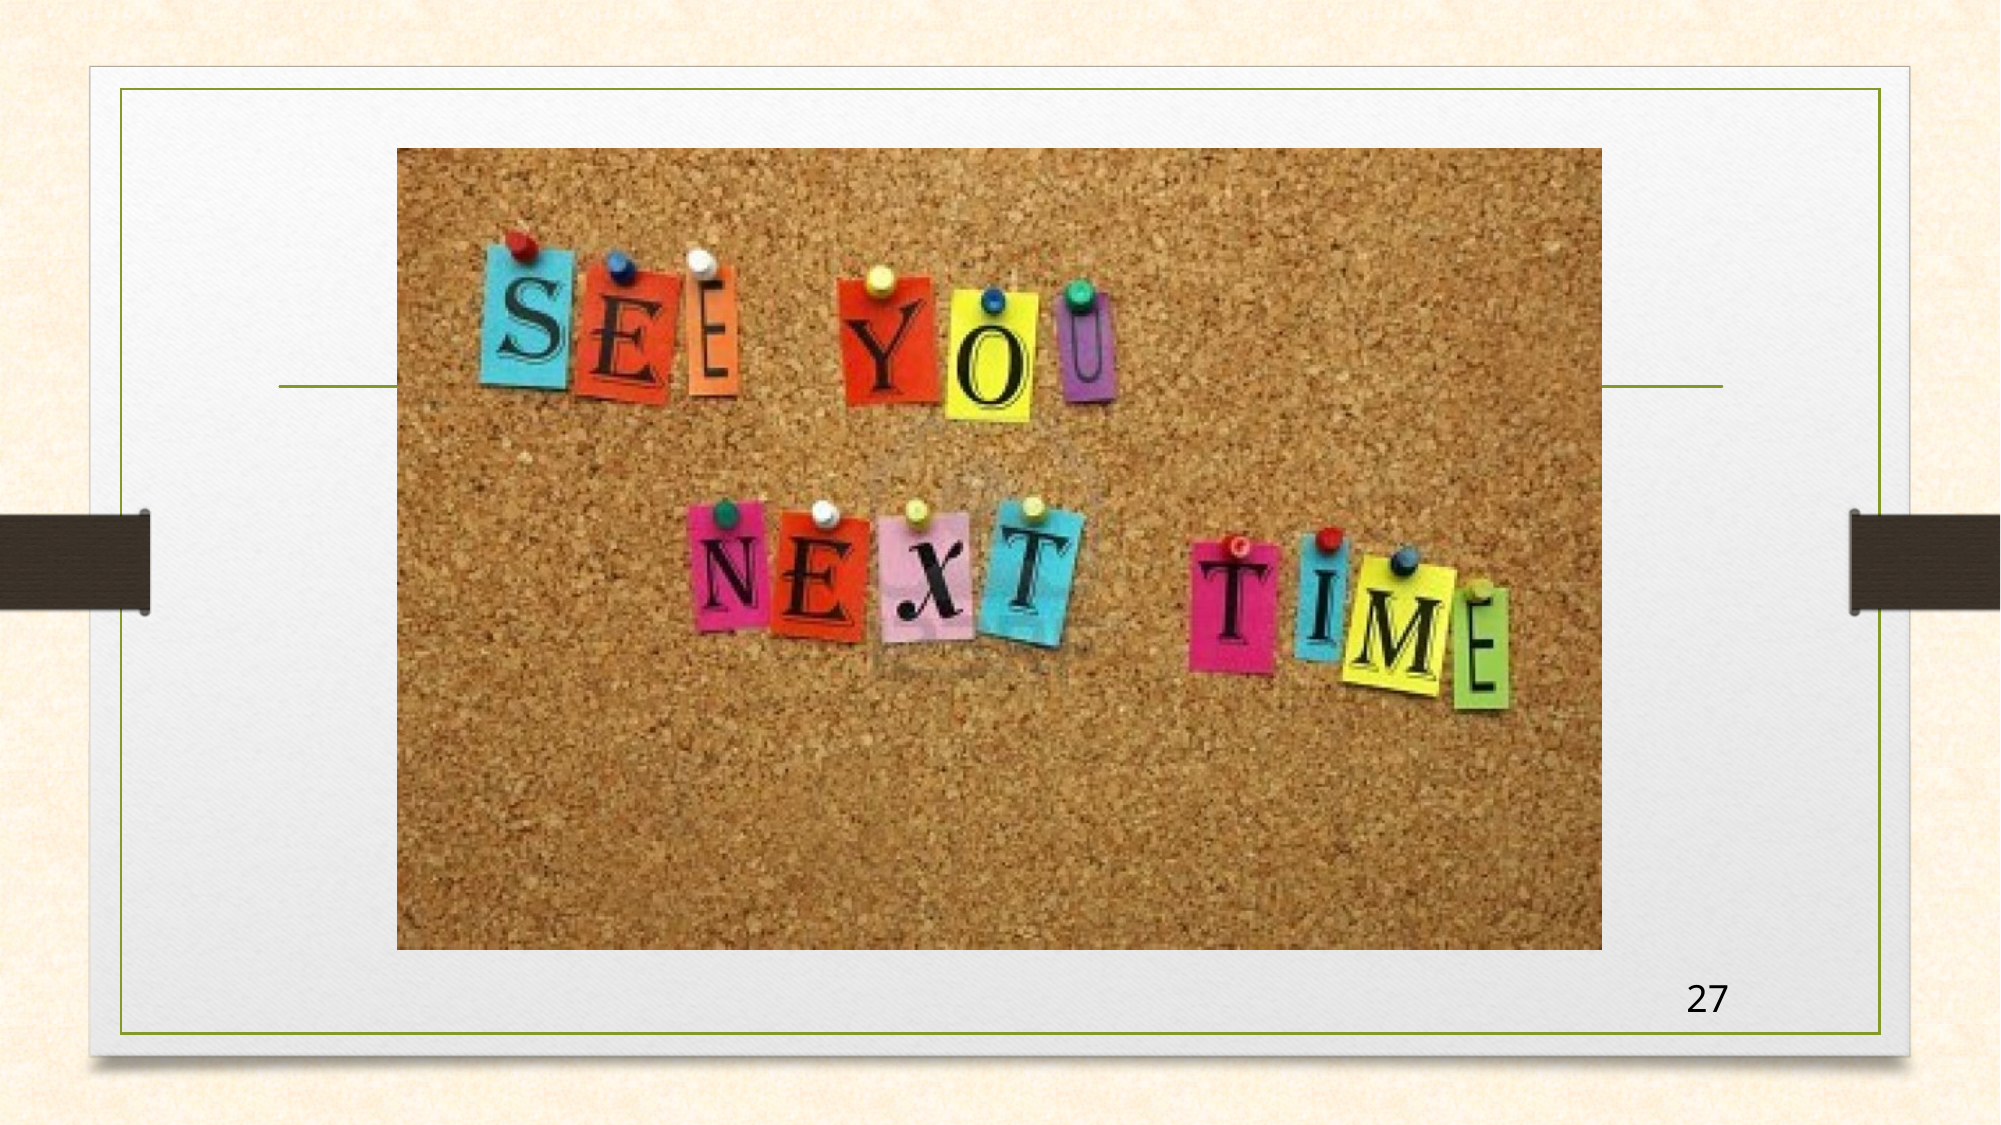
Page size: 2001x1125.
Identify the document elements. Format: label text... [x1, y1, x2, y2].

slide_number 27 [1657, 977, 1745, 1024]
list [397, 148, 1603, 951]
picture [0, 0, 2001, 1125]
